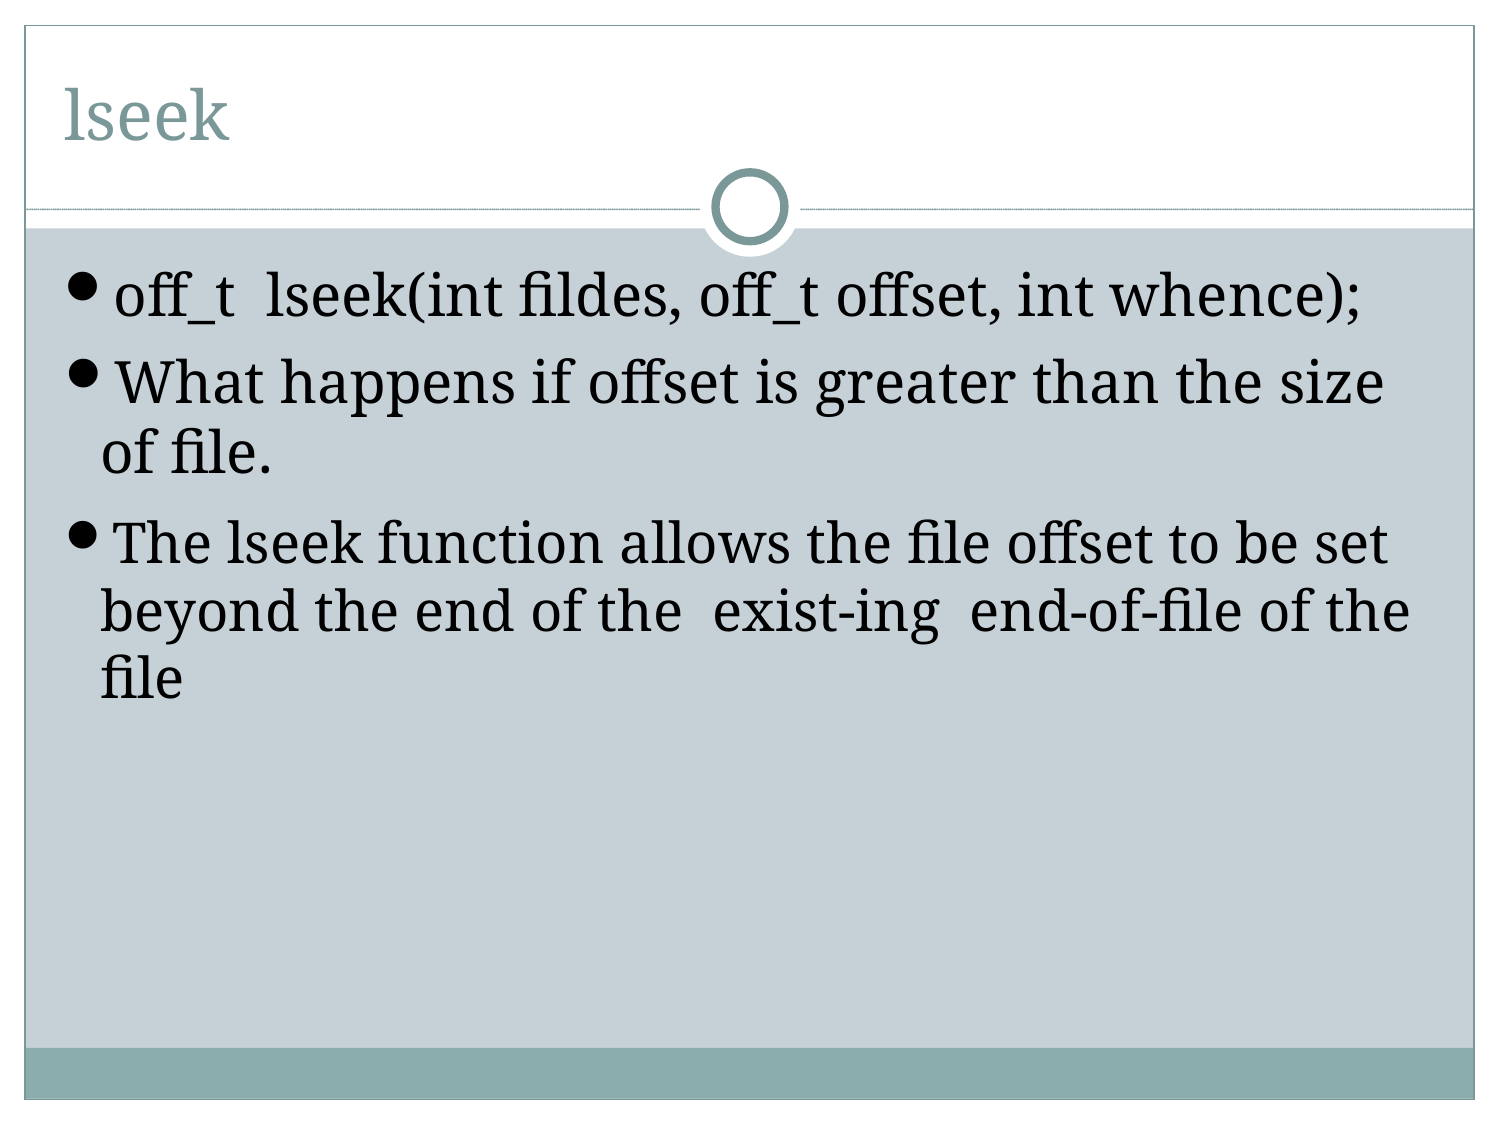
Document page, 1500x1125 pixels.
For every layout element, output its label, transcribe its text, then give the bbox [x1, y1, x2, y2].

text_box lseek [49, 37, 1450, 162]
text_box off_t lseek(int fildes, off_t offset, int whence); [49, 250, 1445, 388]
text_box What happens if offset is greater than the size of file. [50, 337, 1445, 499]
text_box The lseek function allows the file offset to be set beyond the end of the exist-ing end-of-file of the file [50, 499, 1445, 675]
